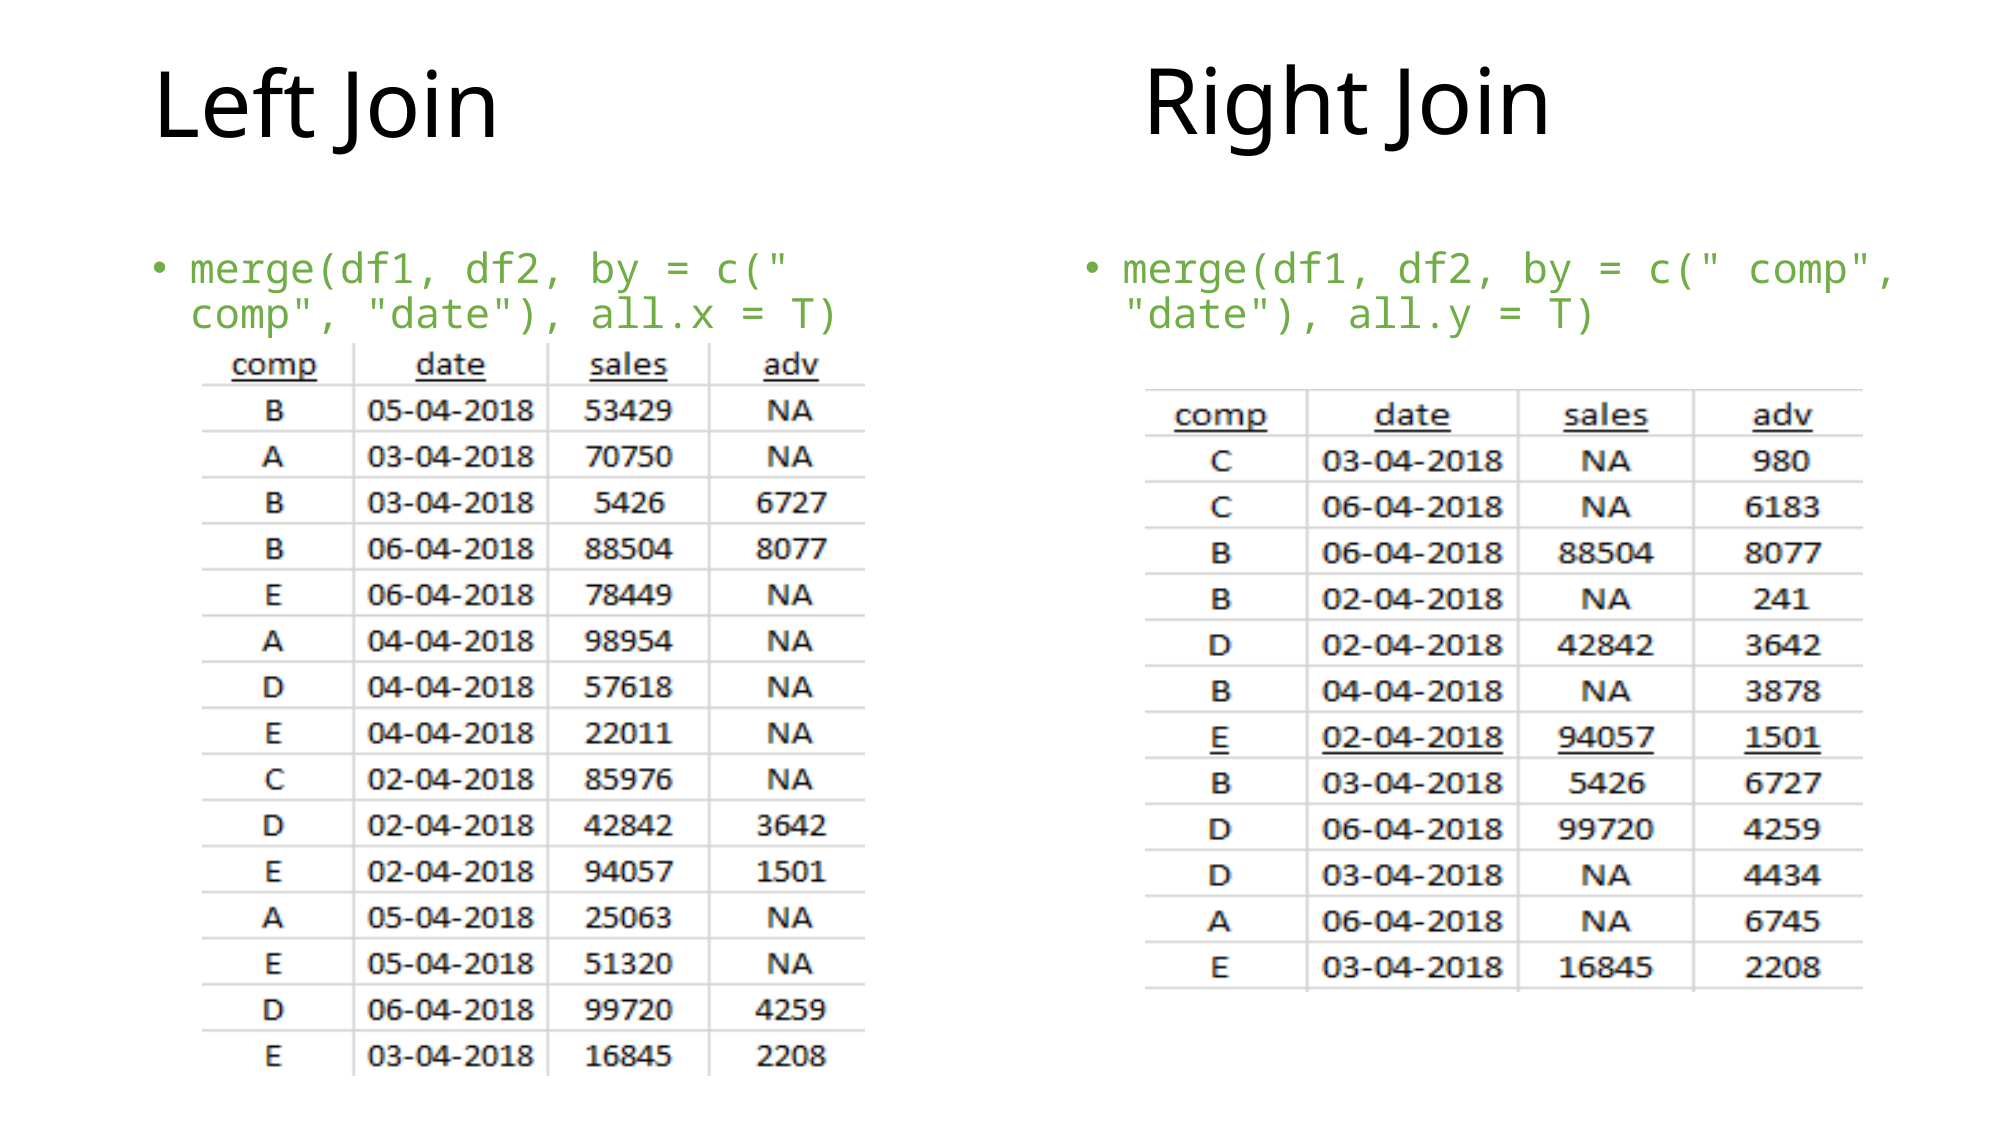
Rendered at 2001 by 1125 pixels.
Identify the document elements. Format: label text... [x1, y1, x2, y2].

picture [201, 343, 865, 1076]
text_box Right Join [1127, 24, 1863, 185]
text_box merge(df1, df2, by = c(" comp", "date"), all.x = T) [137, 239, 955, 1058]
title Left Join [137, 28, 955, 189]
picture [1145, 389, 1863, 992]
list merge(df1, df2, by = c(" comp", "date"), all.y = T) [1070, 239, 1920, 1048]
